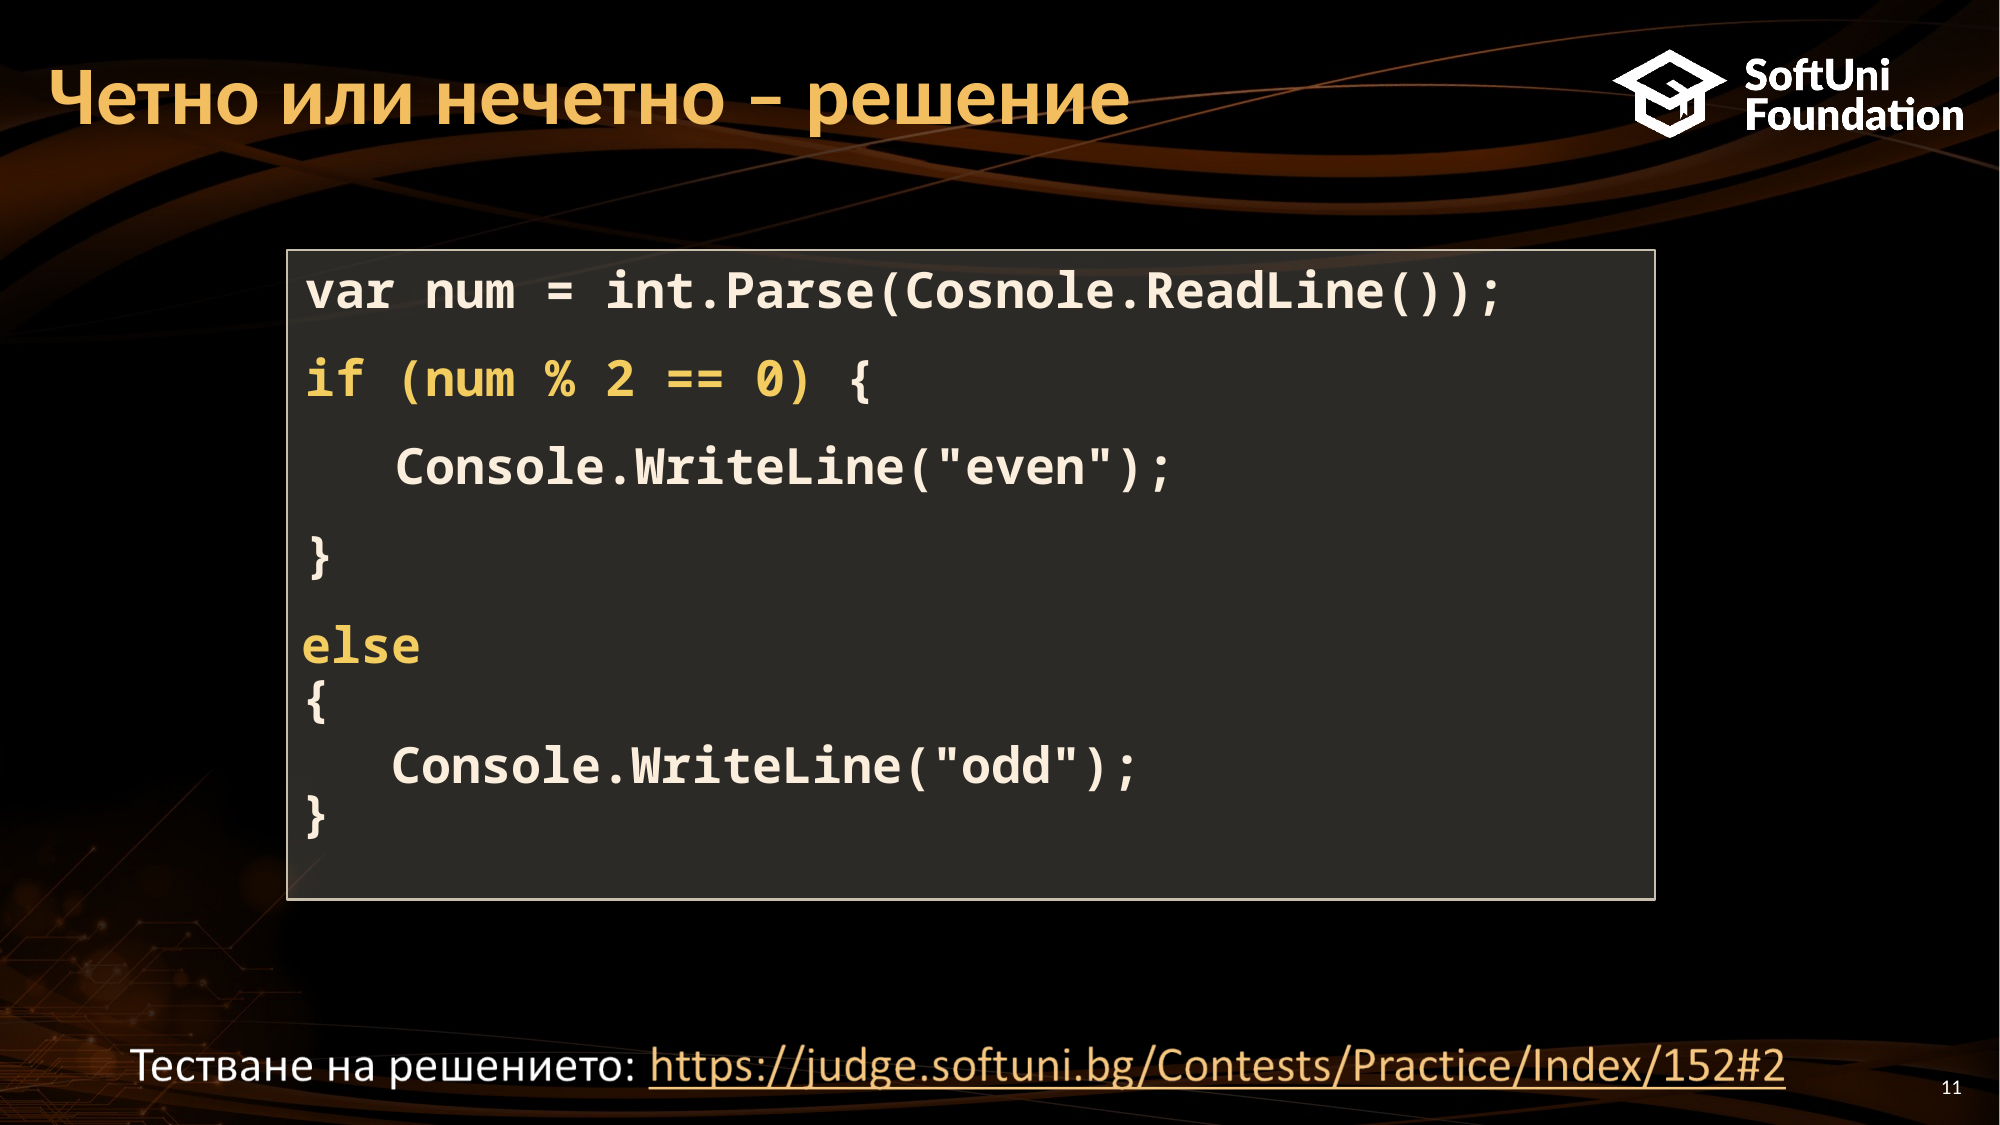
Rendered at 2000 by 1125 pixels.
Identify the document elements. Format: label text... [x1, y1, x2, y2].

slide_number 11 [1897, 1070, 1968, 1103]
list var num = int.Parse(Cosnole.ReadLine()); if (num % 2 == 0) { Console.WriteLine("even"); } [287, 249, 1655, 900]
title Четно или нечетно – решение [30, 6, 1602, 189]
picture [0, 0, 2000, 1125]
text_box else { Console.WriteLine("odd"); } [287, 599, 1650, 849]
